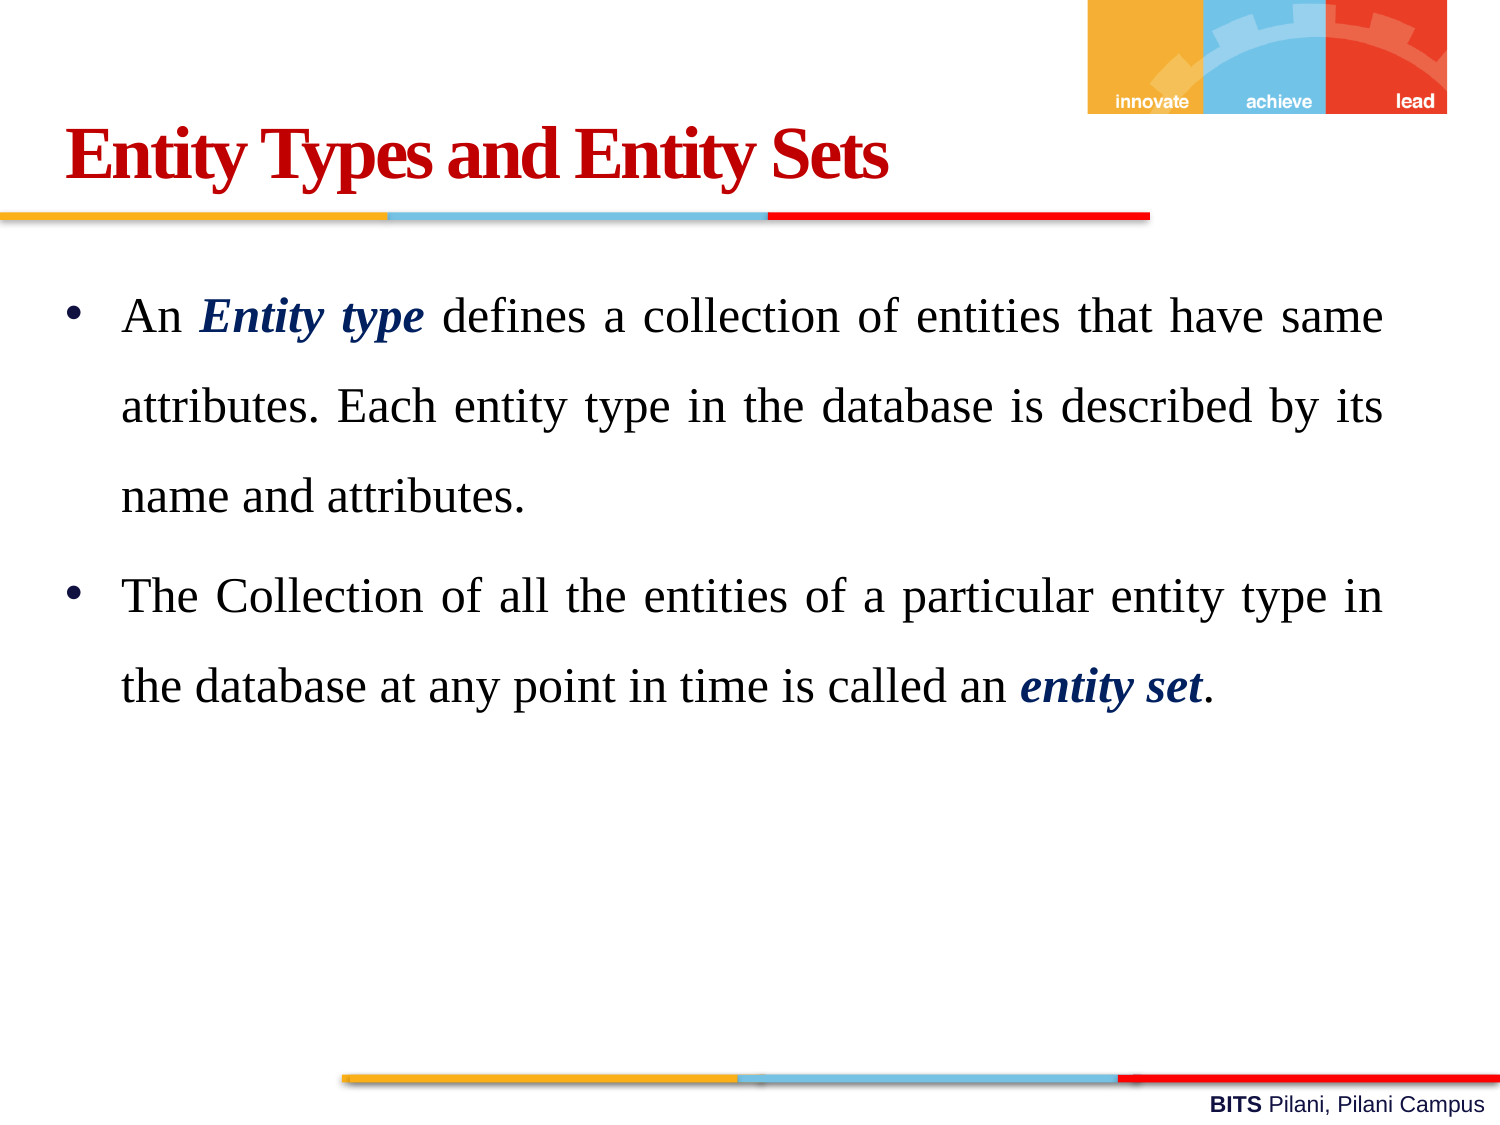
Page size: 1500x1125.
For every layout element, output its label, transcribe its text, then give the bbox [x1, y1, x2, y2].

list An Entity type defines a collection of entities that have same attributes. Each entity type in the database is described by its name and attributes. The Collection of all the entities of a particular entity type in the database at any point in time is called an entity set. [50, 245, 1400, 985]
list Entity Types and Entity Sets [50, 24, 1088, 213]
picture [1087, 0, 1448, 114]
